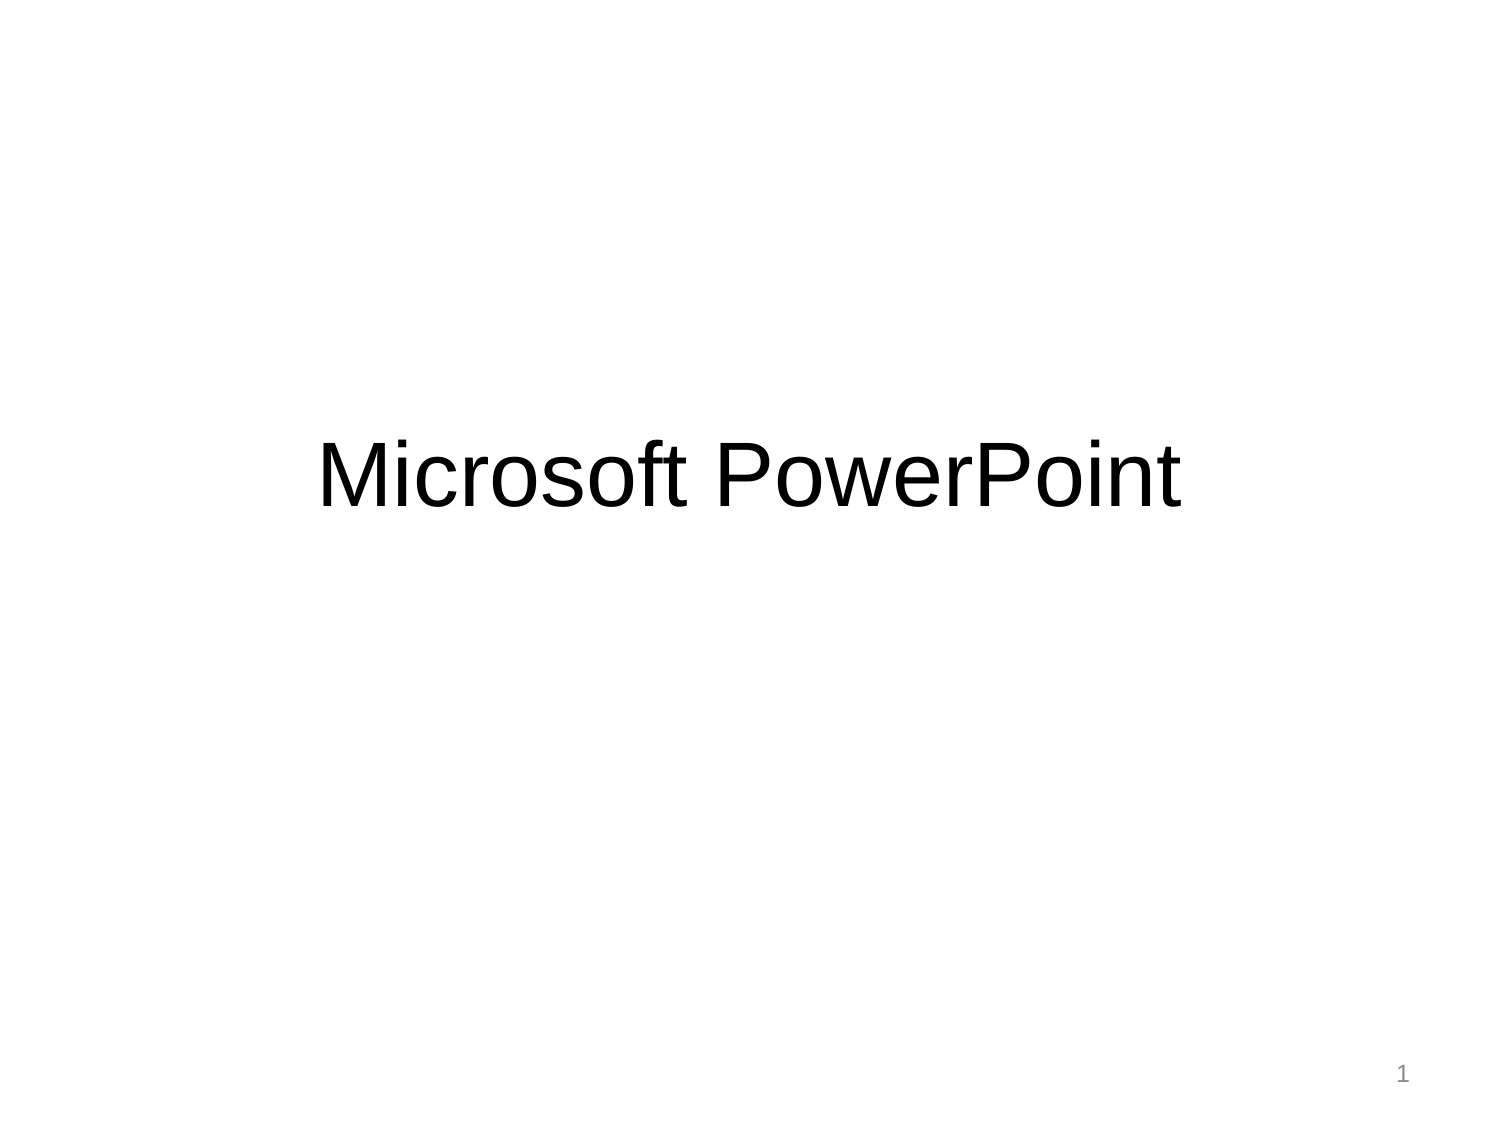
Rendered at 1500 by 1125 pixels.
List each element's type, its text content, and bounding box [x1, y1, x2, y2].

title Microsoft PowerPoint [112, 349, 1388, 591]
slide_number 1 [1074, 1042, 1425, 1103]
